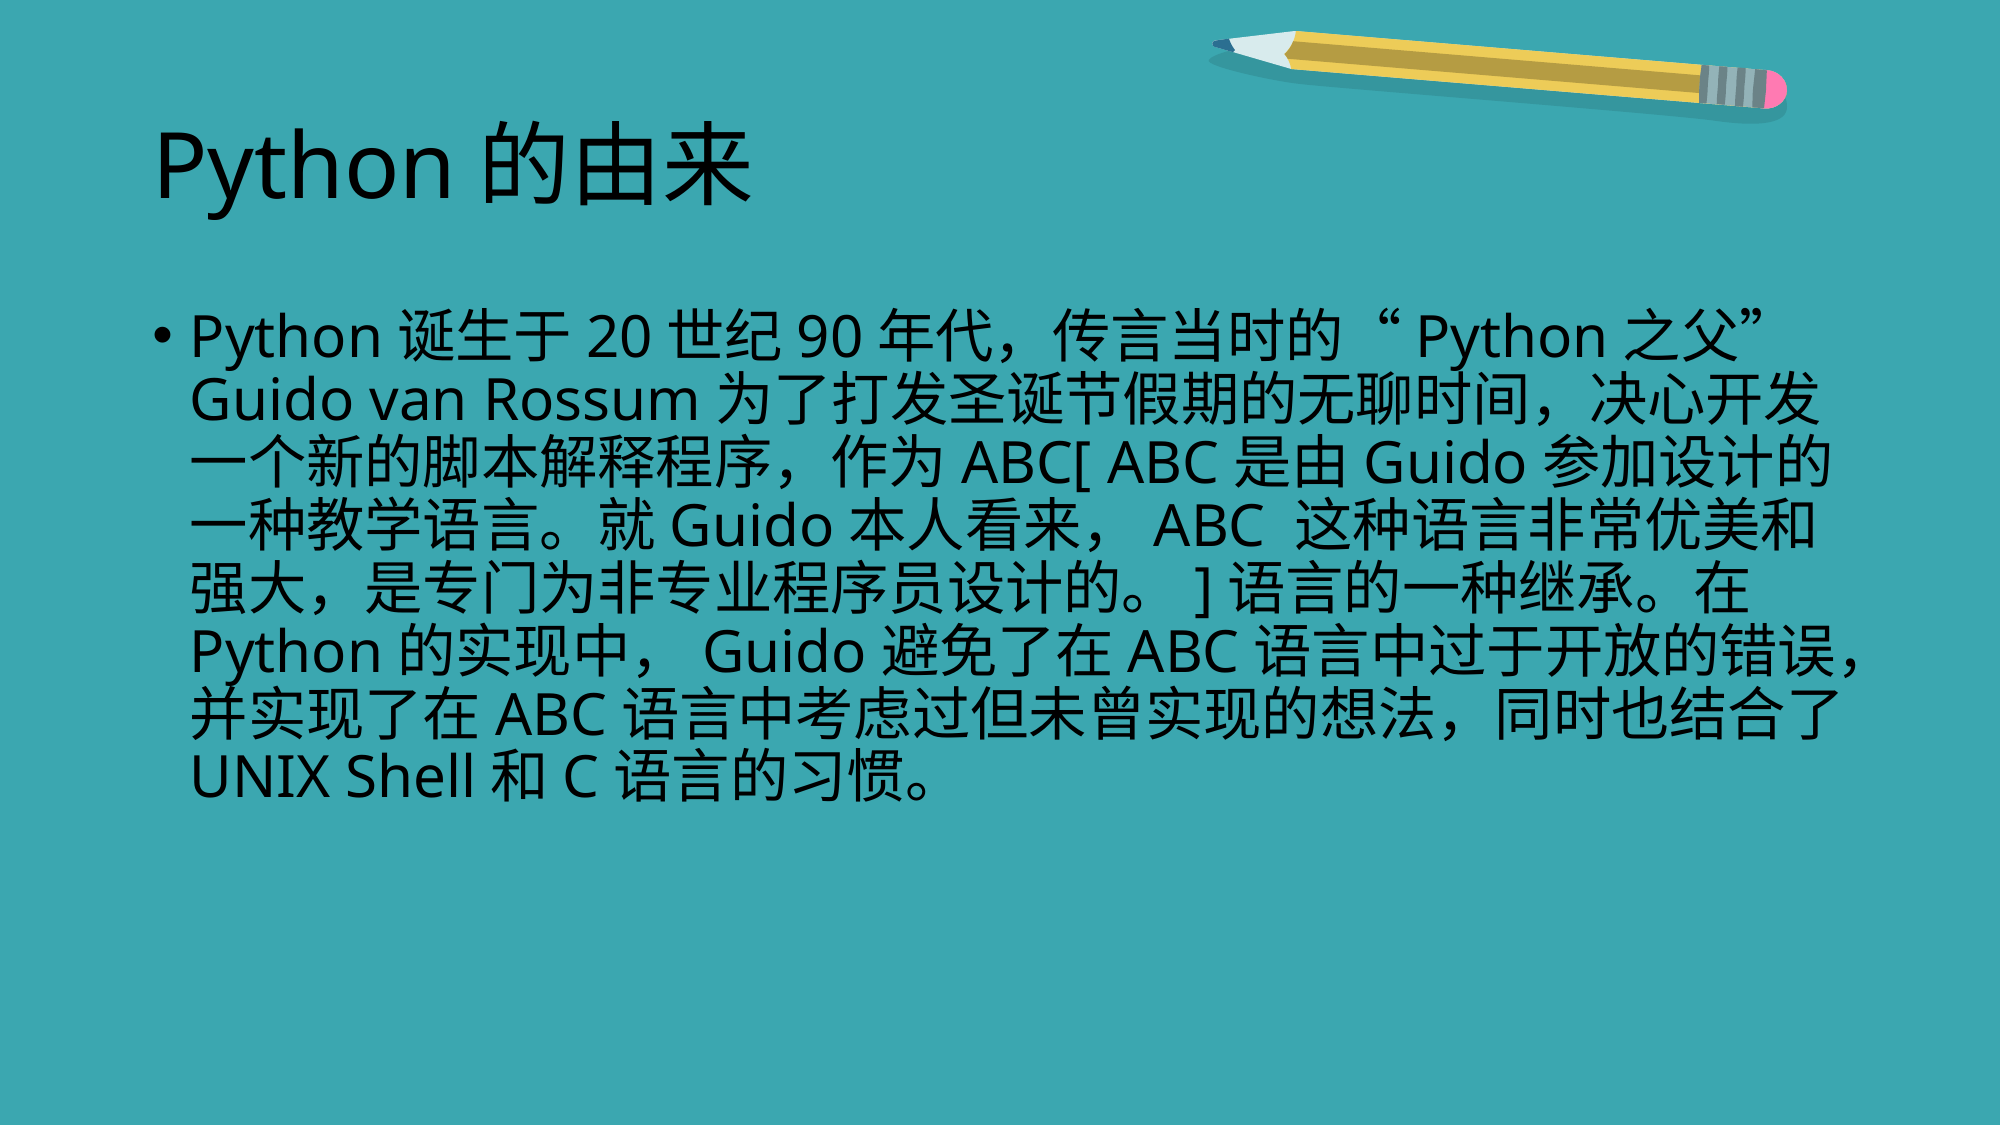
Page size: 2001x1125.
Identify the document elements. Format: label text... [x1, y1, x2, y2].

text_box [1204, 30, 1788, 128]
title Python的由来 [137, 59, 1863, 278]
list Python诞生于20世纪90年代，传言当时的“Python之父”Guido van Rossum为了打发圣诞节假期的无聊时间，决心开发一个新的脚本解释程序，作为ABC[ ABC是由Guido参加设计的一种教学语言。就Guido本人看来，ABC 这种语言非常优美和强大，是专门为非专业程序员设计的。]语言的一种继承。在Python的实现中，Guido避免了在ABC语言中过于开放的错误，并实现了在ABC语言中考虑过但未曾实现的想法，同时也结合了UNIX Shell和C语言的习惯。 [137, 299, 1863, 1014]
